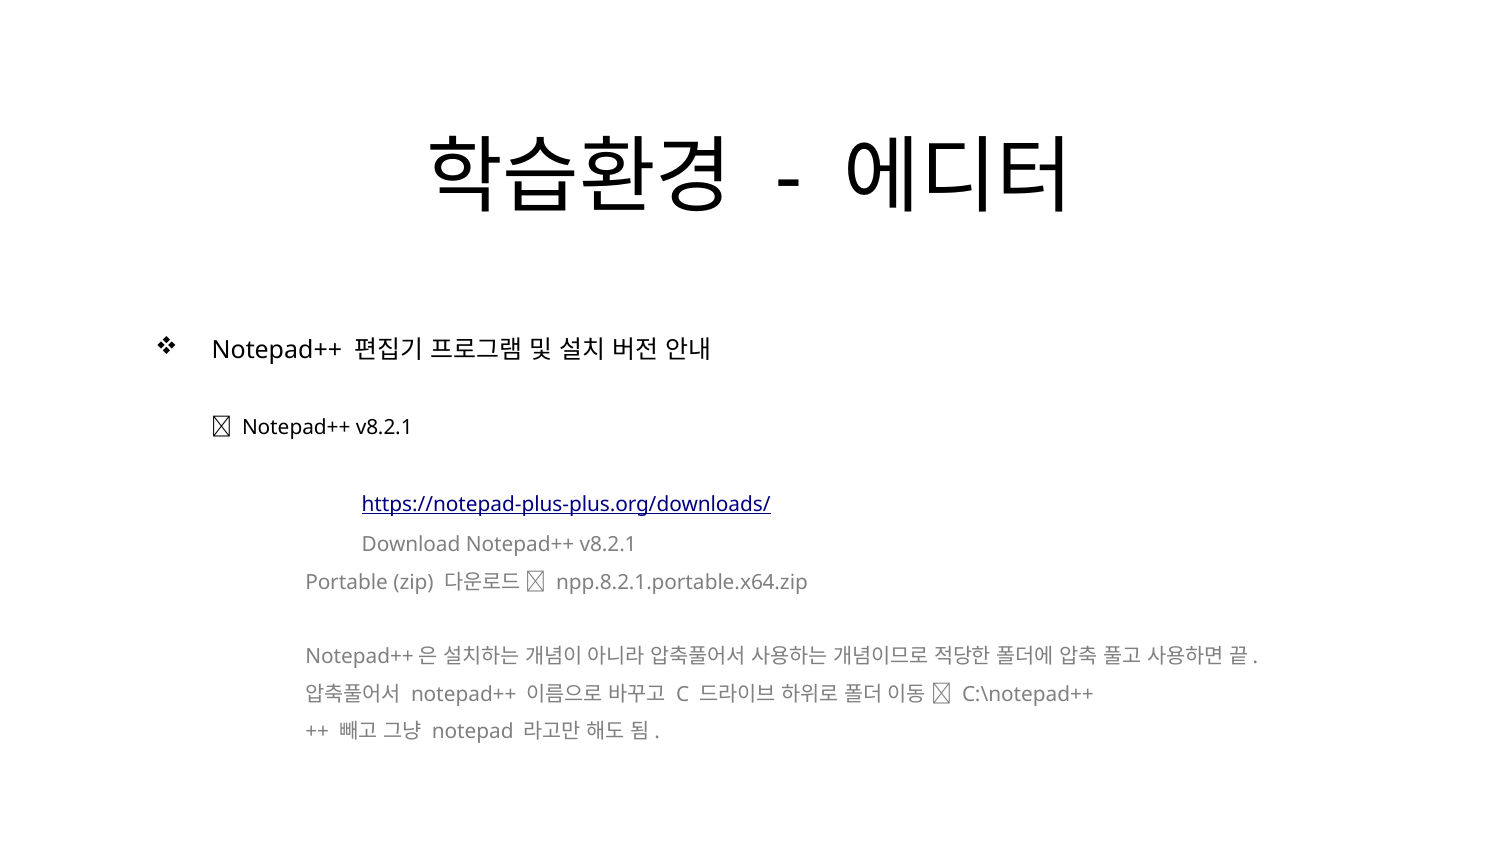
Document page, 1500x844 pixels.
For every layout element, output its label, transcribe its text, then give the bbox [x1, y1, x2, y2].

text_box Notepad++ 편집기 프로그램 및 설치 버전 안내  Notepad++ v8.2.1 https://notepad-plus-plus.org/downloads/ Download Notepad++ v8.2.1 Portable (zip) 다운로드  npp.8.2.1.portable.x64.zip Notepad++은 설치하는 개념이 아니라 압축풀어서 사용하는 개념이므로 적당한 폴더에 압축 풀고 사용하면 끝. 압축풀어서 notepad++ 이름으로 바꾸고 C 드라이브 하위로 폴더 이동  C:\notepad++ ++ 빼고 그냥 notepad 라고만 해도 됨. [140, 311, 1383, 751]
text_box 학습환경 - 에디터 [112, 82, 1388, 263]
